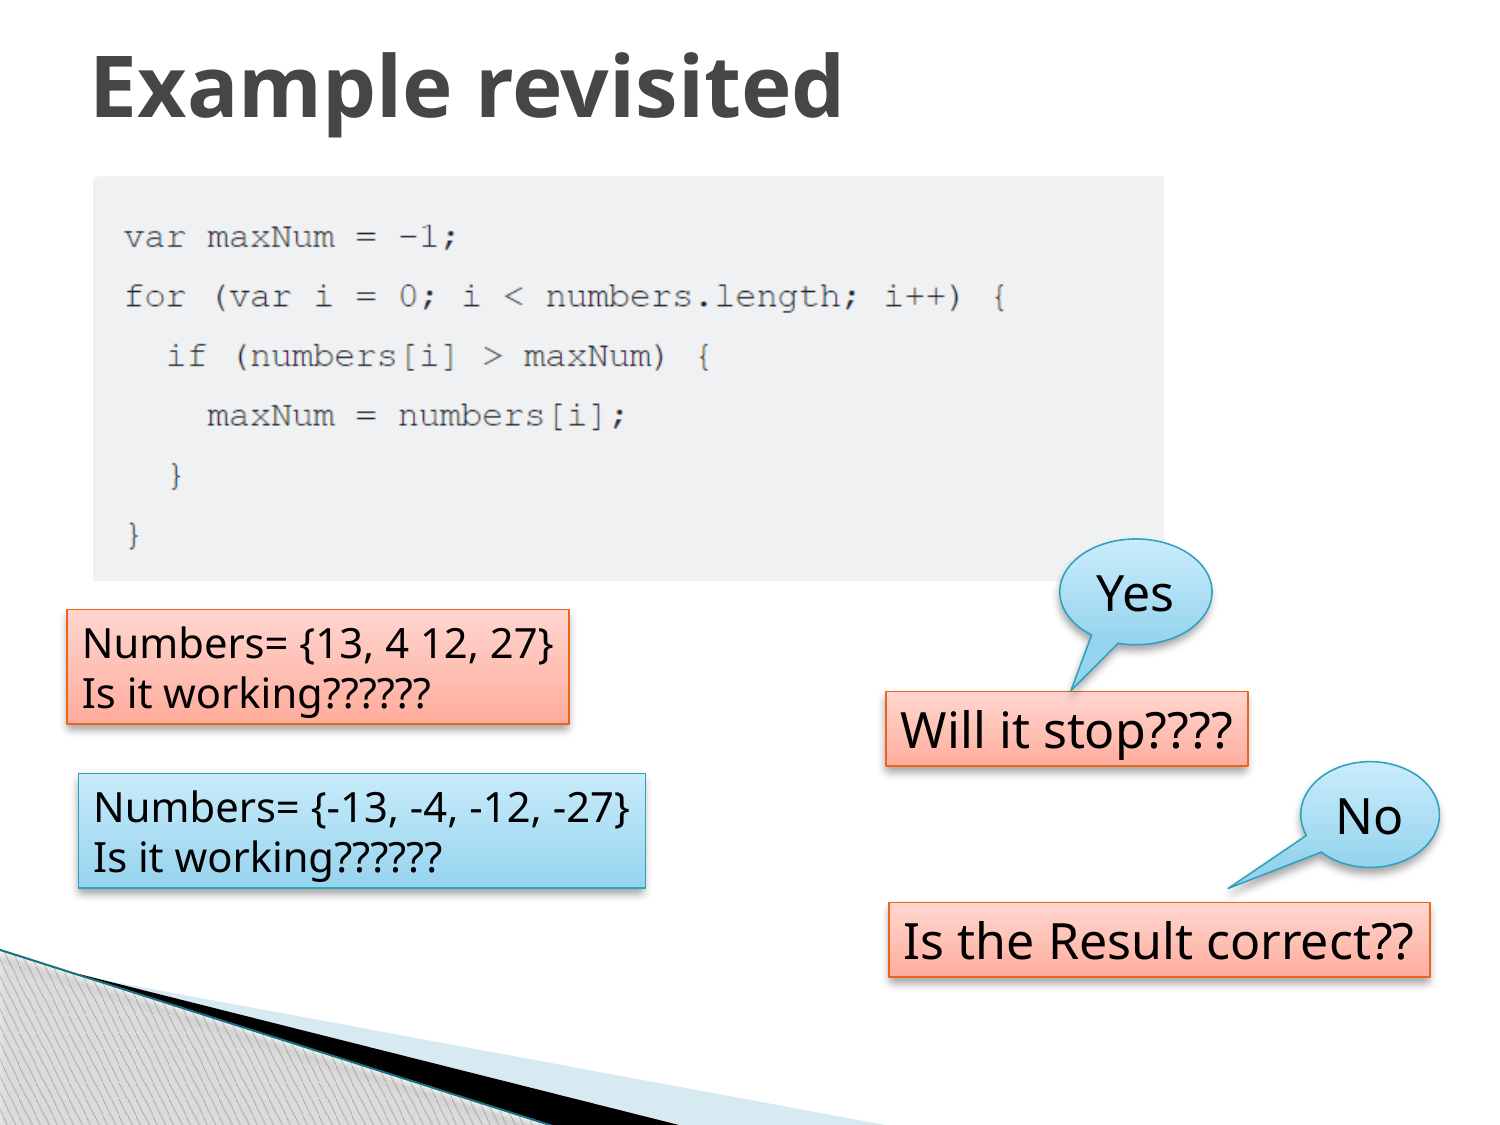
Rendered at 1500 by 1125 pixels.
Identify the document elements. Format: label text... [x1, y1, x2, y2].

text_box Will it stop???? [885, 691, 1249, 767]
text_box No [1227, 760, 1441, 890]
text_box Numbers= {13, 4 12, 27} Is it working?????? [66, 609, 570, 725]
picture [93, 175, 1165, 581]
text_box Is the Result correct?? [888, 902, 1431, 978]
text_box Yes [1059, 543, 1213, 692]
text_box Numbers= {-13, -4, -12, -27} Is it working?????? [78, 773, 646, 889]
title Example revisited [75, 23, 1425, 143]
